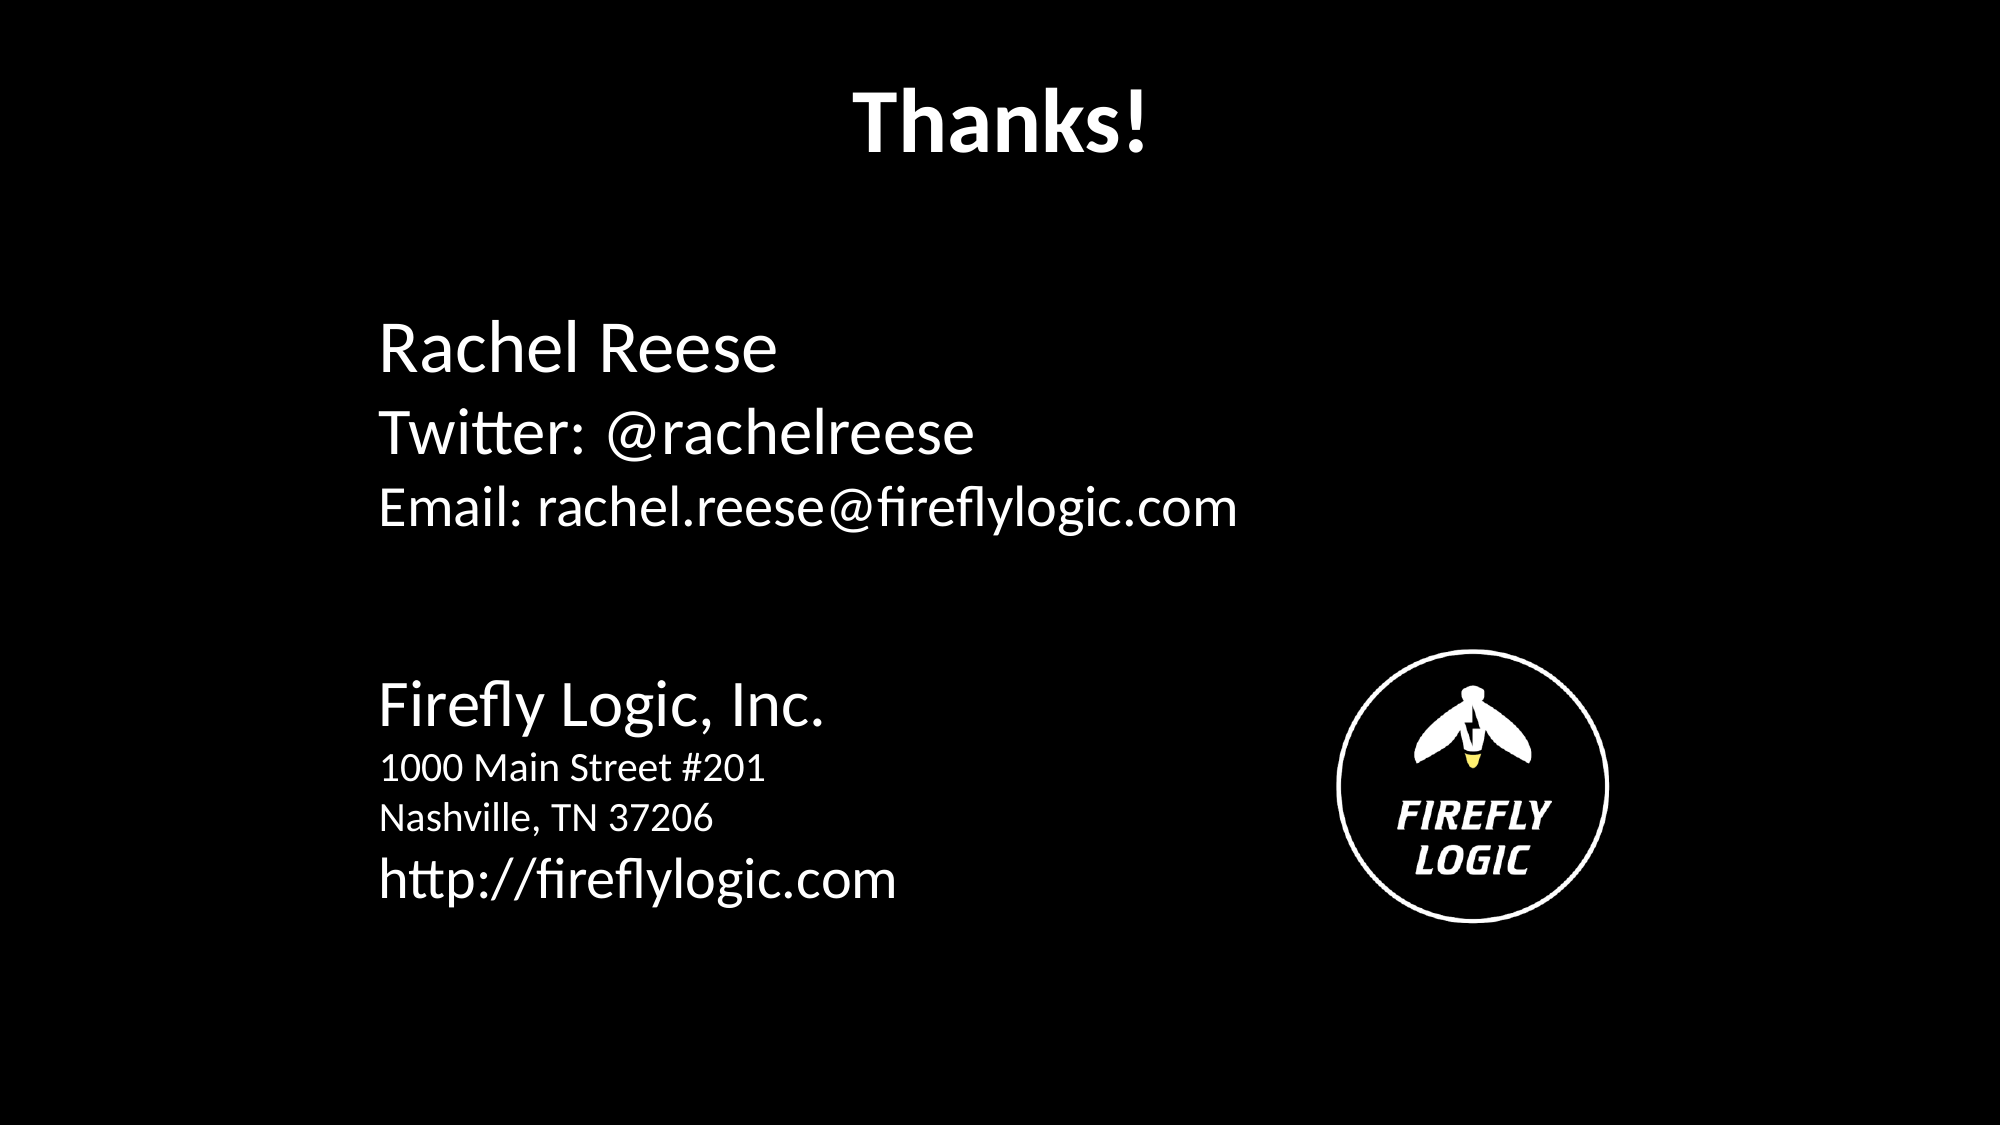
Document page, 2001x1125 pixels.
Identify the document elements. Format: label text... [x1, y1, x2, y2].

text_box Rachel Reese Twitter: @rachelreese Email: rachel.reese@fireflylogic.com [364, 290, 1564, 546]
picture [1334, 647, 1612, 925]
text_box Thanks! [837, 53, 1167, 179]
text_box Firefly Logic, Inc. 1000 Main Street #201 Nashville, TN 37206 http://fireflylogic.com [364, 652, 1216, 918]
